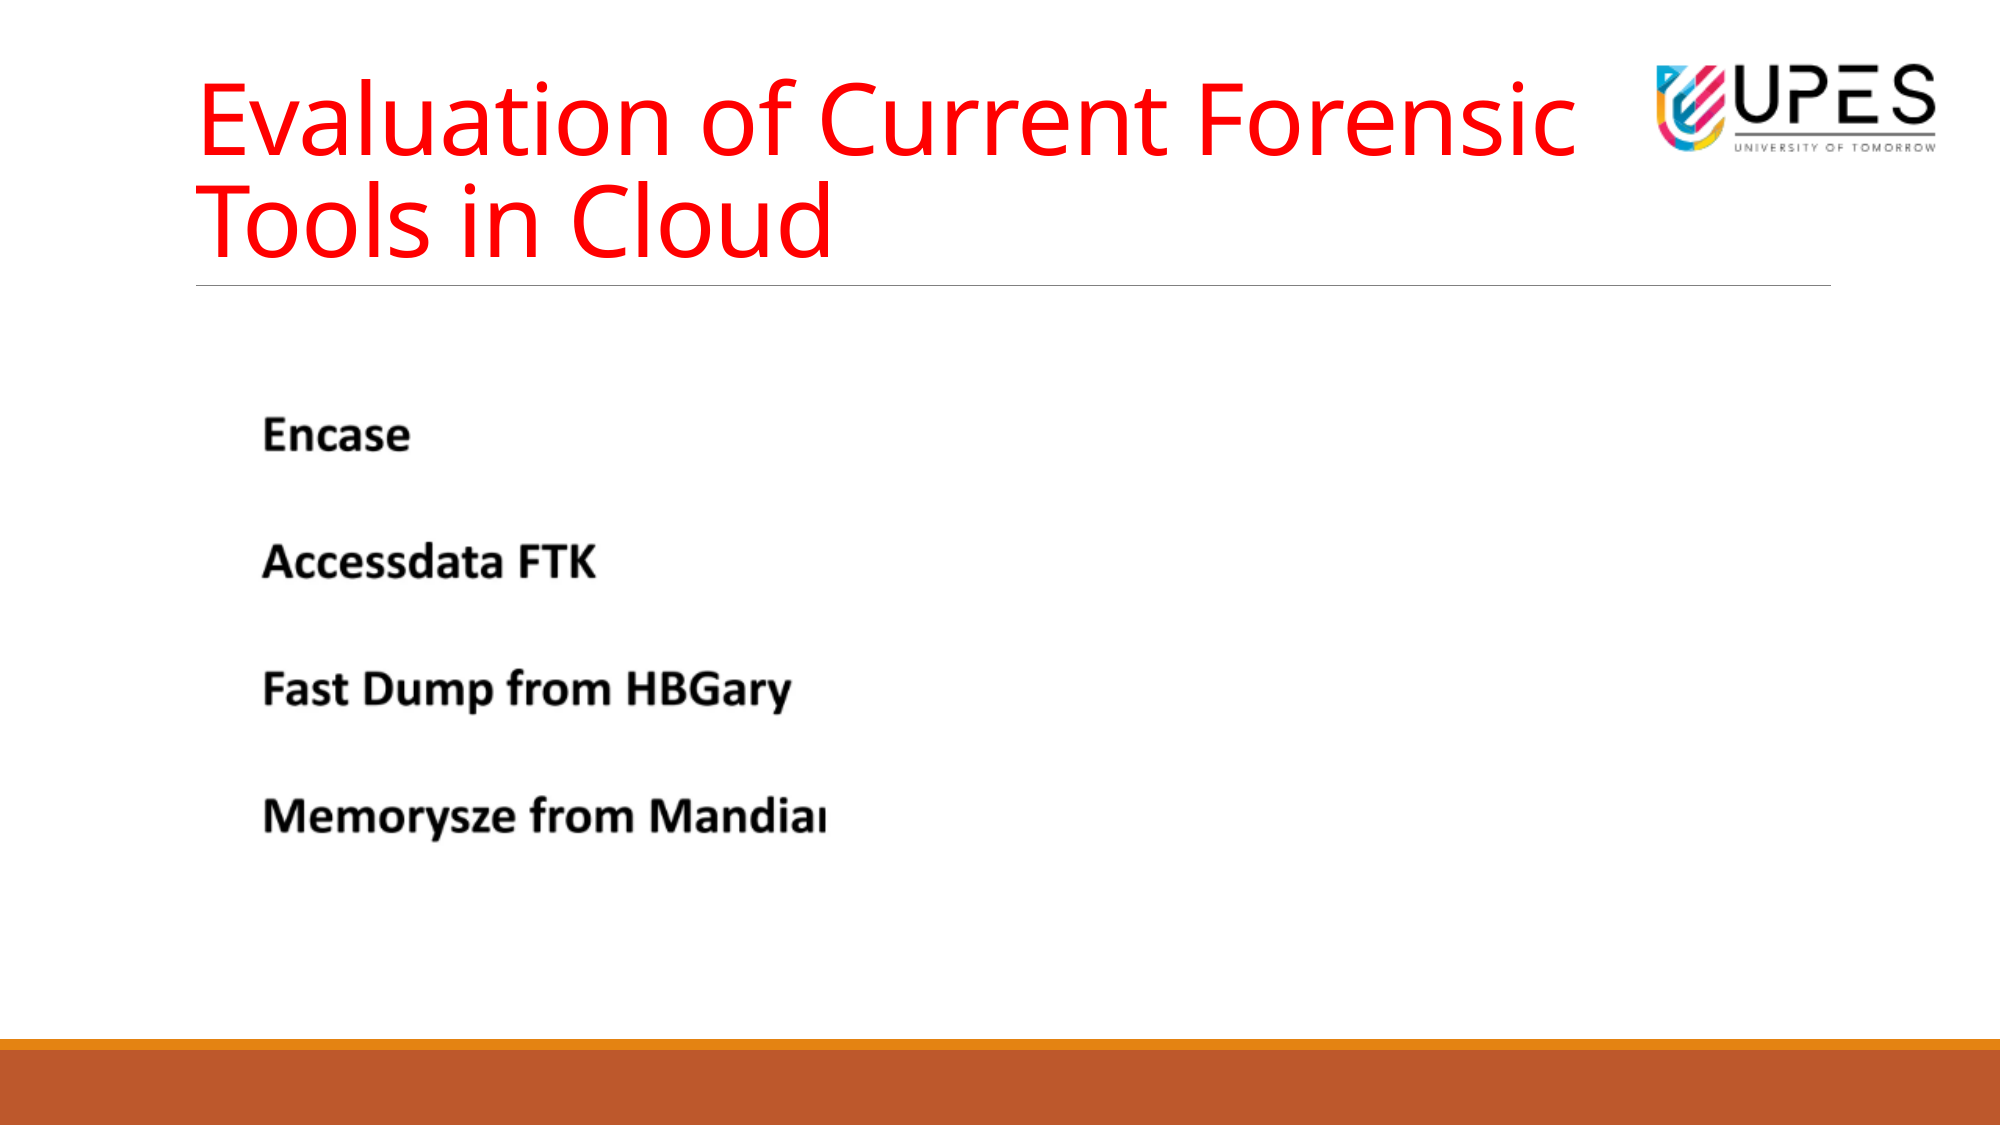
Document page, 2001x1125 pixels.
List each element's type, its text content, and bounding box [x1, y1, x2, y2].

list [247, 381, 857, 900]
picture [1628, 46, 1963, 167]
title Evaluation of Current Forensic Tools in Cloud [180, 47, 1830, 285]
